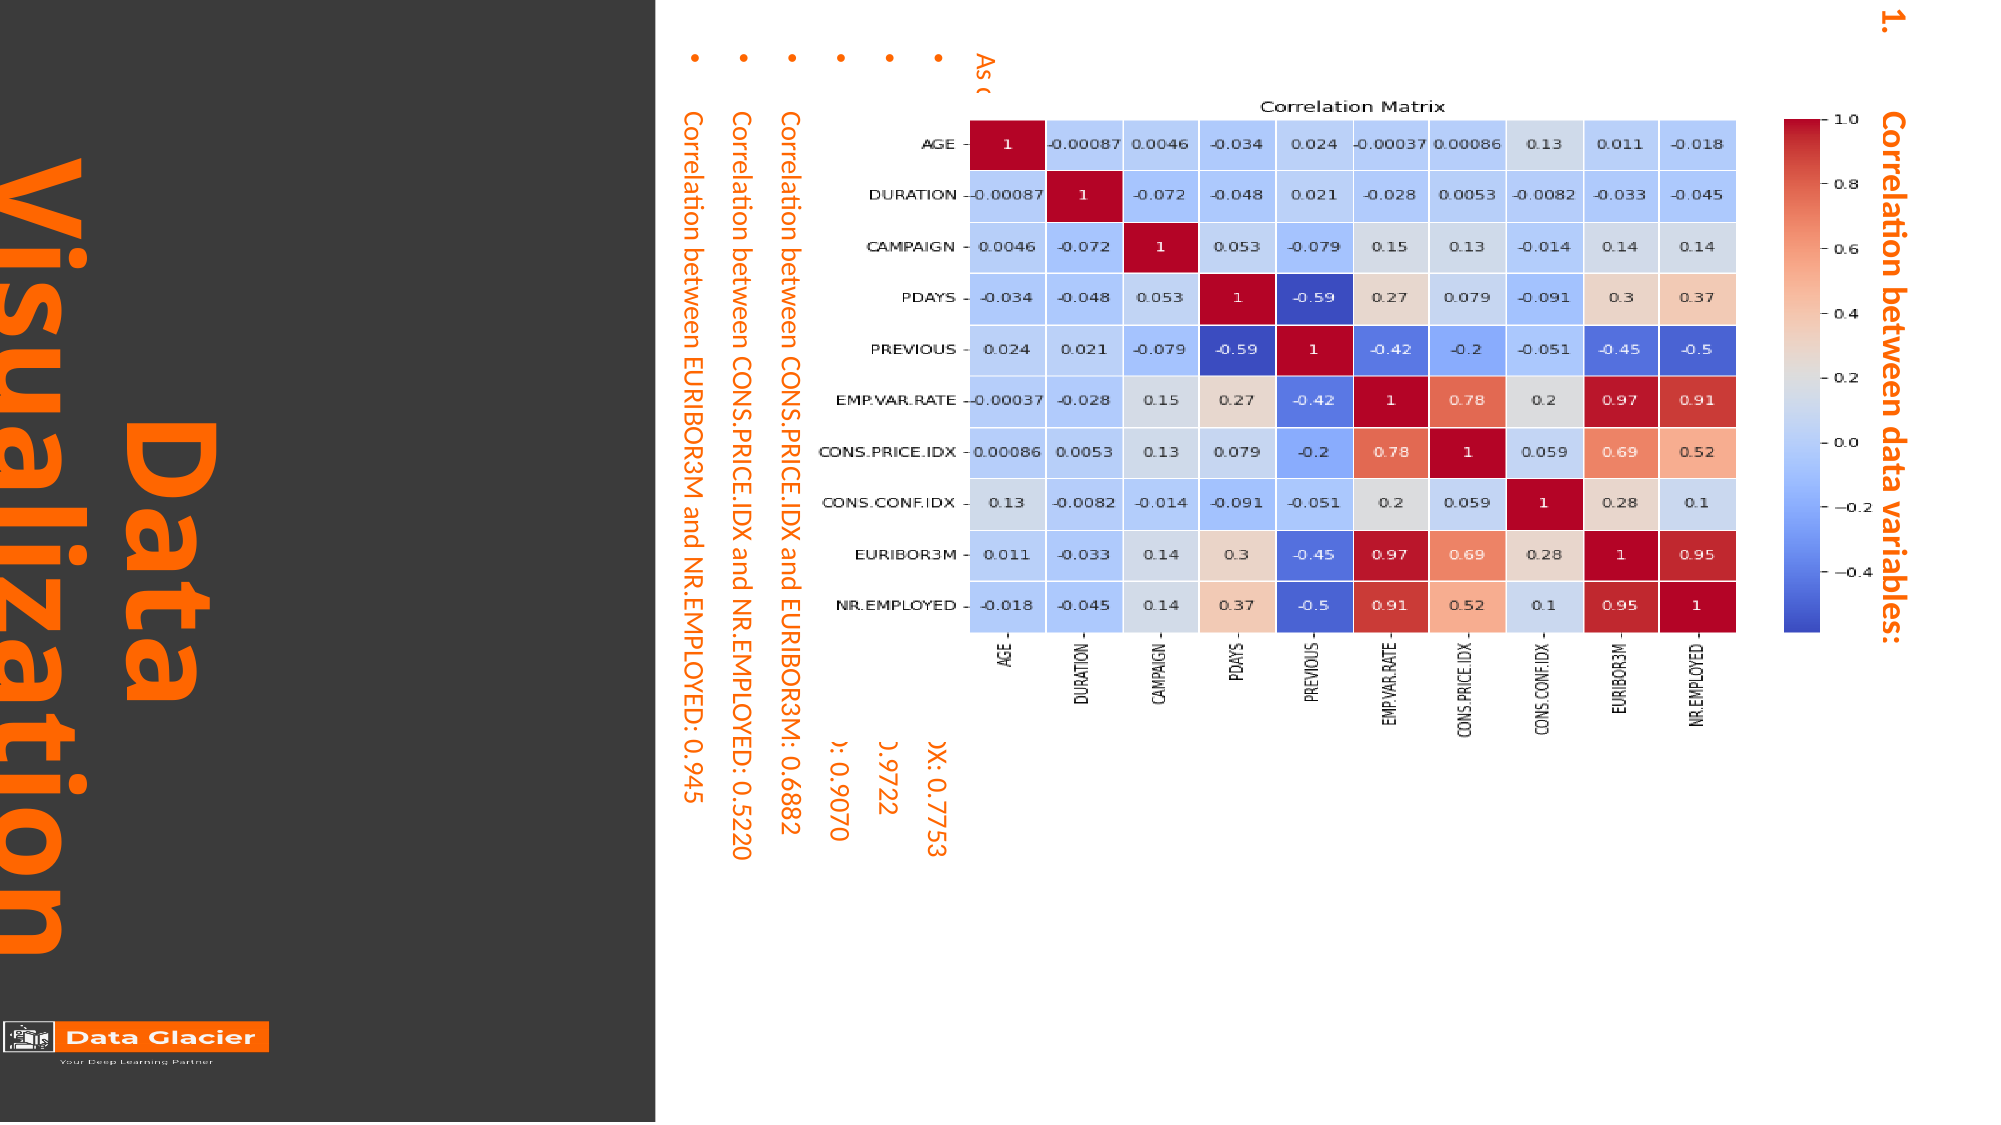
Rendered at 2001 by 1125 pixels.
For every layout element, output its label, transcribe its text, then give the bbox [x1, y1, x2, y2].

subtitle Correlation between data variables: Fig 3: Heat map As depicted in Fig 3, there seems to be a Correlation between EMP.VAR.RATE and CONS.PRICE.IDX: 0.7753 Correlation between EMP.VAR.RATE and EURIBOR3M: 0.9722 Correlation between EMP.VAR.RATE and NR.EMPLOYED: 0.9070 Correlation between CONS.PRICE.IDX and EURIBOR3M: 0.6882 Correlation between CONS.PRICE.IDX and NR.EMPLOYED: 0.5220 Correlation between EURIBOR3M and NR.EMPLOYED: 0.945 [655, 0, 2000, 1125]
title Data Visualization [0, 0, 655, 1122]
picture [0, 961, 272, 1125]
picture [806, 93, 1883, 742]
